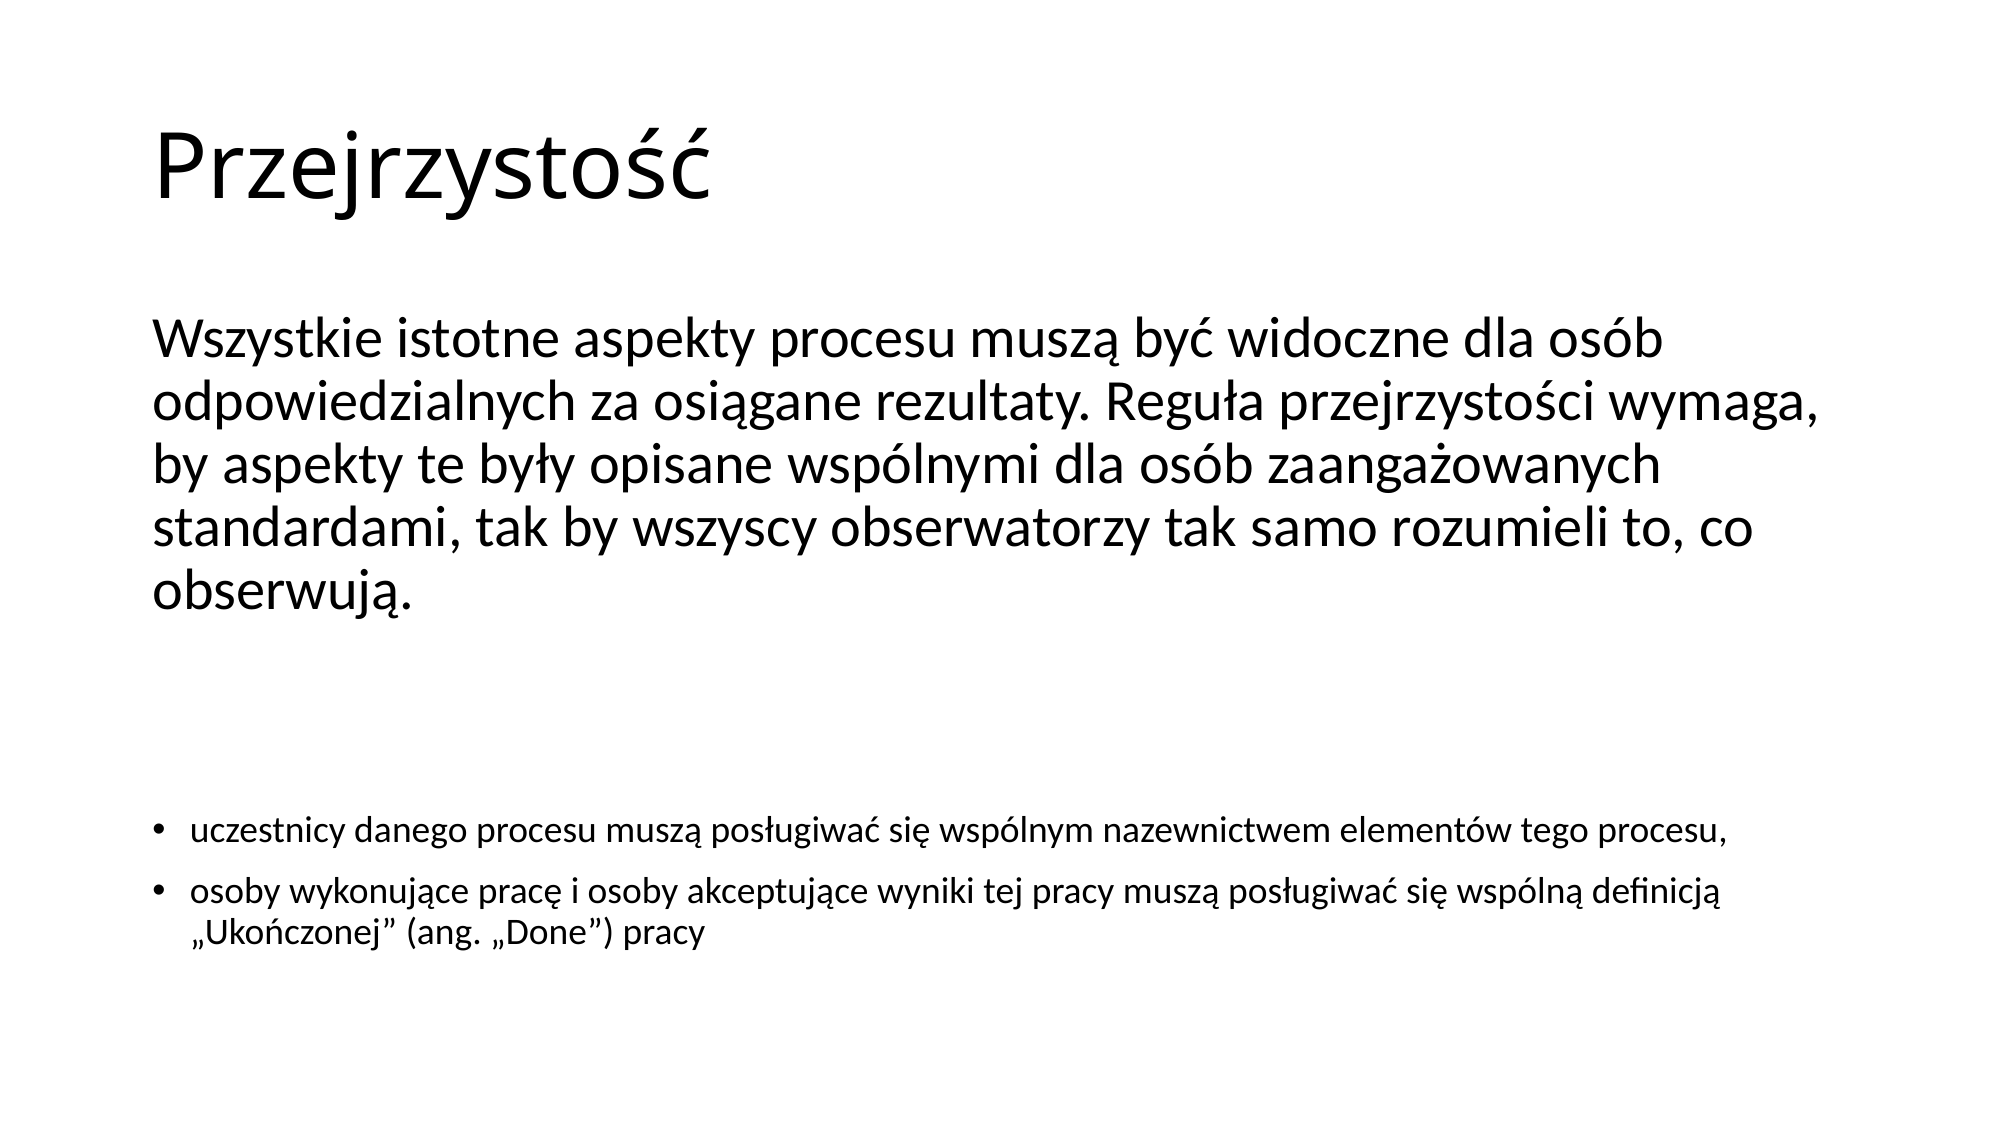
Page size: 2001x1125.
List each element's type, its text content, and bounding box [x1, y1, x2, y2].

title Przejrzystość [137, 59, 1863, 278]
list Wszystkie istotne aspekty procesu muszą być widoczne dla osób odpowiedzialnych za osiągane rezultaty. Reguła przejrzystości wymaga, by aspekty te były opisane wspólnymi dla osób zaangażowanych standardami, tak by wszyscy obserwatorzy tak samo rozumieli to, co obserwują. uczestnicy danego procesu muszą posługiwać się wspólnym nazewnictwem elementów tego procesu, osoby wykonujące pracę i osoby akceptujące wyniki tej pracy muszą posługiwać się wspólną definicją „Ukończonej” (ang. „Done”) pracy [137, 299, 1863, 1014]
